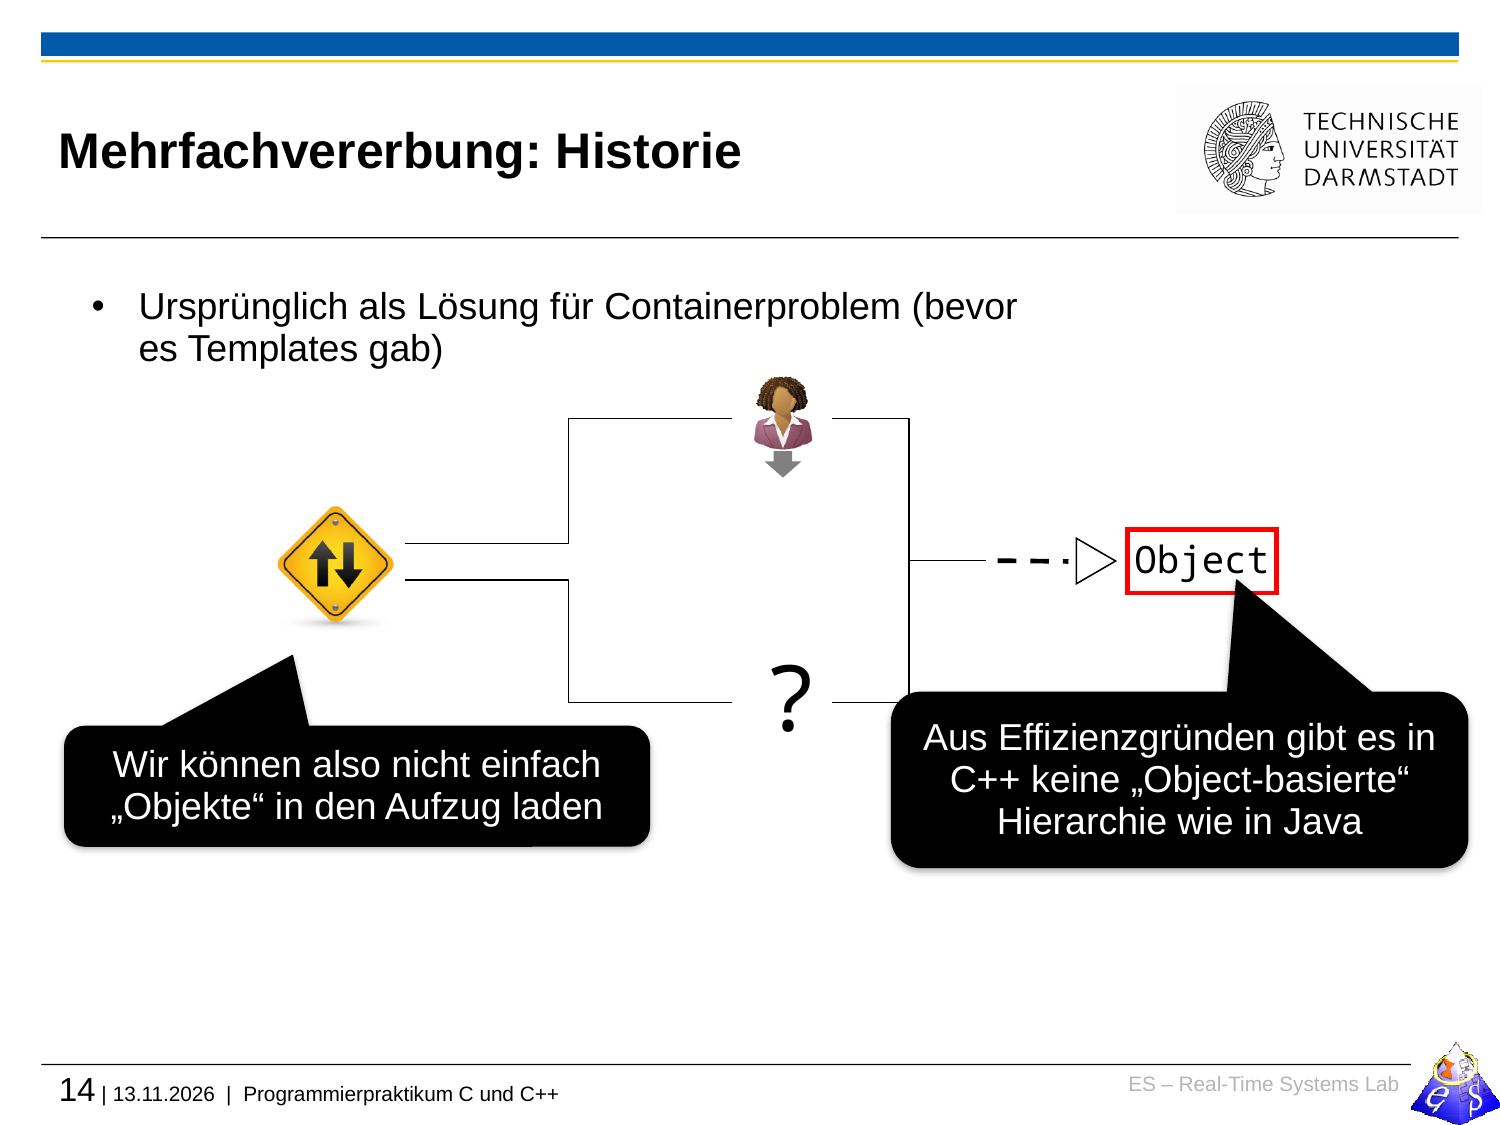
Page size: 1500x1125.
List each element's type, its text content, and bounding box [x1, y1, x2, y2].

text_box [405, 579, 732, 703]
text_box Wir können also nicht einfach „Objekte“ in den Aufzug laden [64, 654, 651, 847]
text_box ? [748, 642, 834, 760]
text_box Object [1127, 529, 1277, 594]
title Mehrfachvererbung: Historie [58, 80, 1187, 218]
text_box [404, 418, 732, 544]
picture [265, 495, 406, 641]
picture [1411, 1041, 1500, 1125]
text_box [831, 560, 986, 703]
text_box [1076, 538, 1116, 584]
picture [1187, 84, 1483, 214]
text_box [831, 418, 986, 559]
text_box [753, 373, 817, 478]
text_box Ursprünglich als Lösung für Containerproblem (bevor es Templates gab) [76, 278, 1034, 378]
text_box Aus Effizienzgründen gibt es in C++ keine „Object-basierte“ Hierarchie wie in Java [890, 579, 1469, 869]
